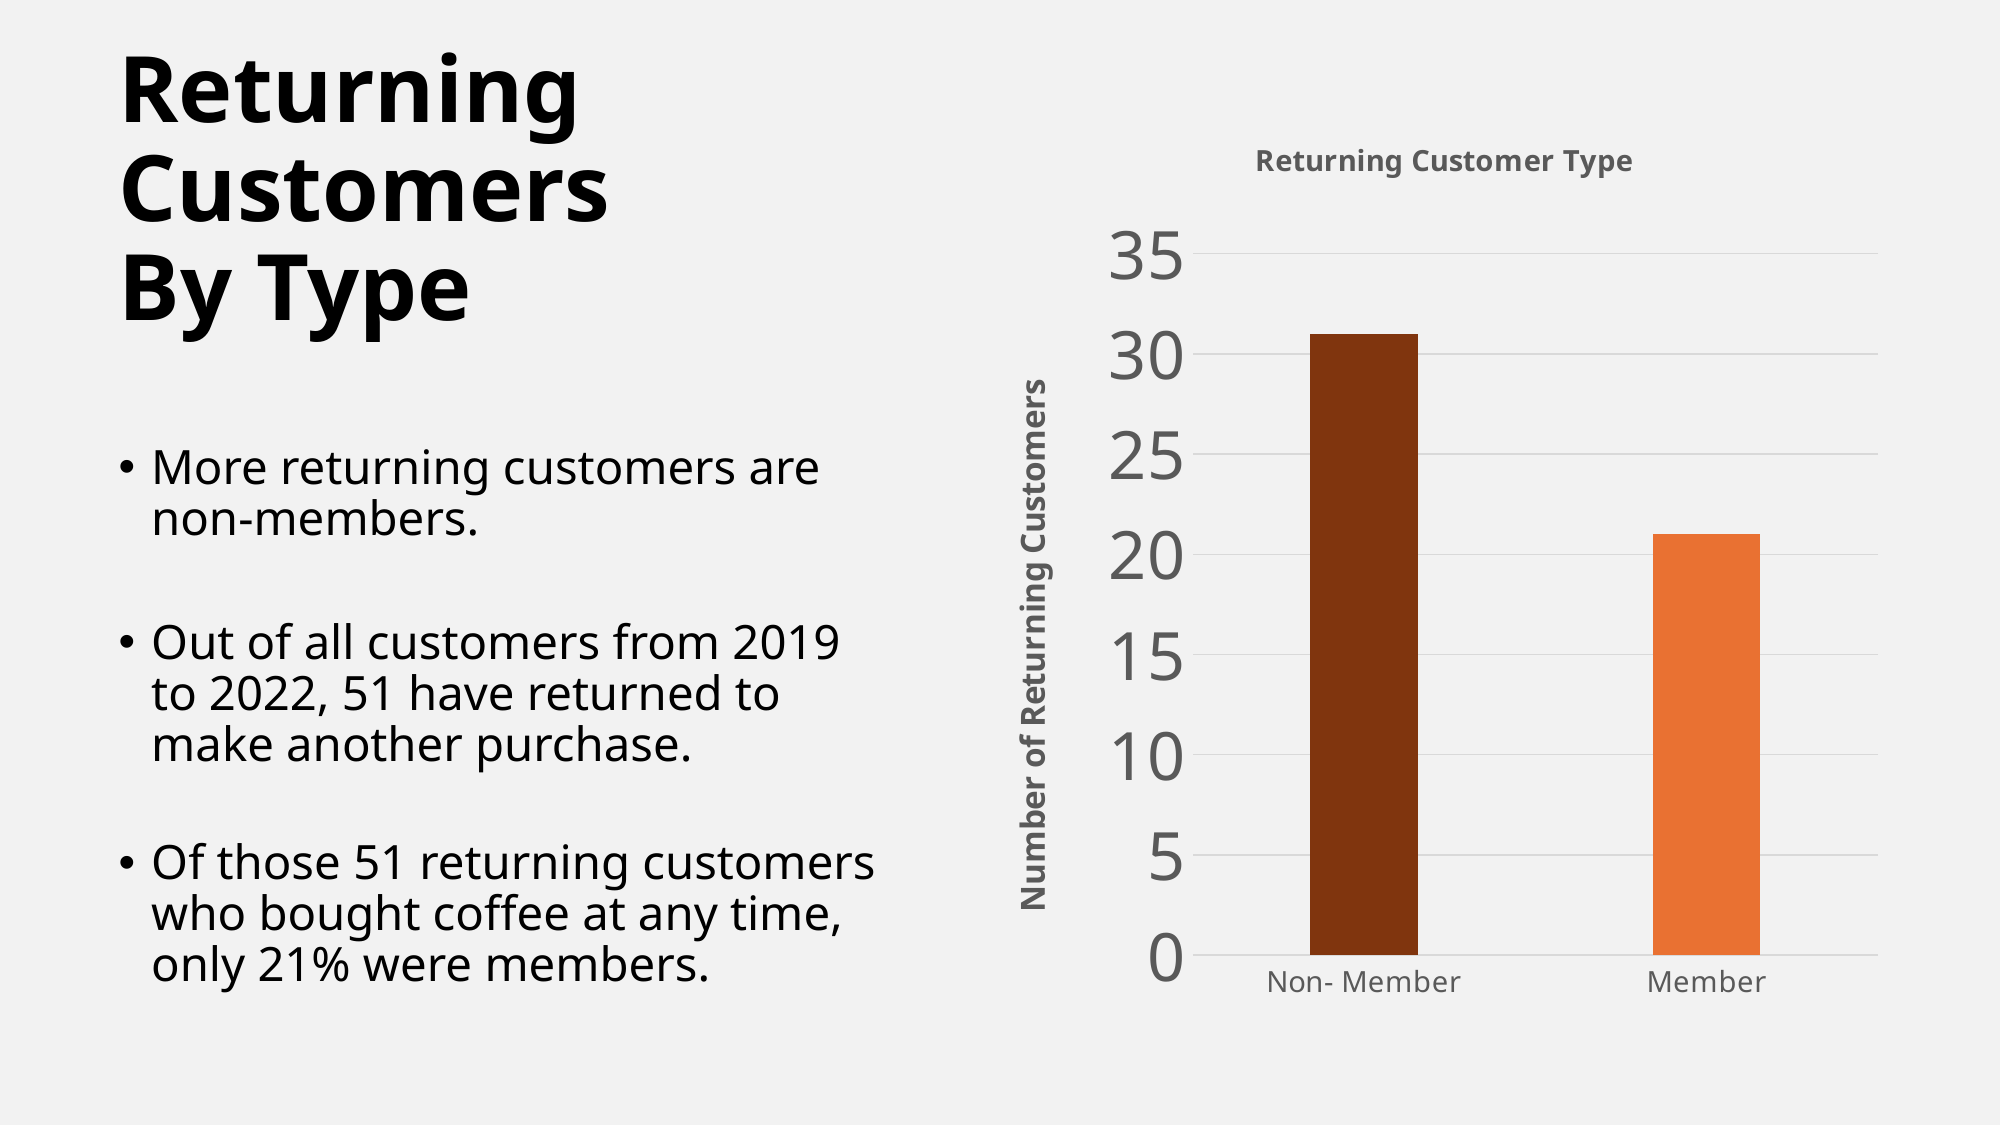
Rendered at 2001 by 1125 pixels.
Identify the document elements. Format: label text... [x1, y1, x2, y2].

chart [999, 104, 1897, 1021]
list More returning customers are non-members. Out of all customers from 2019 to 2022, 51 have returned to make another purchase. Of those 51 returning customers who bought coffee at any time, only 21% were members. [103, 436, 894, 1019]
title Returning Customers By Type [103, 104, 965, 348]
